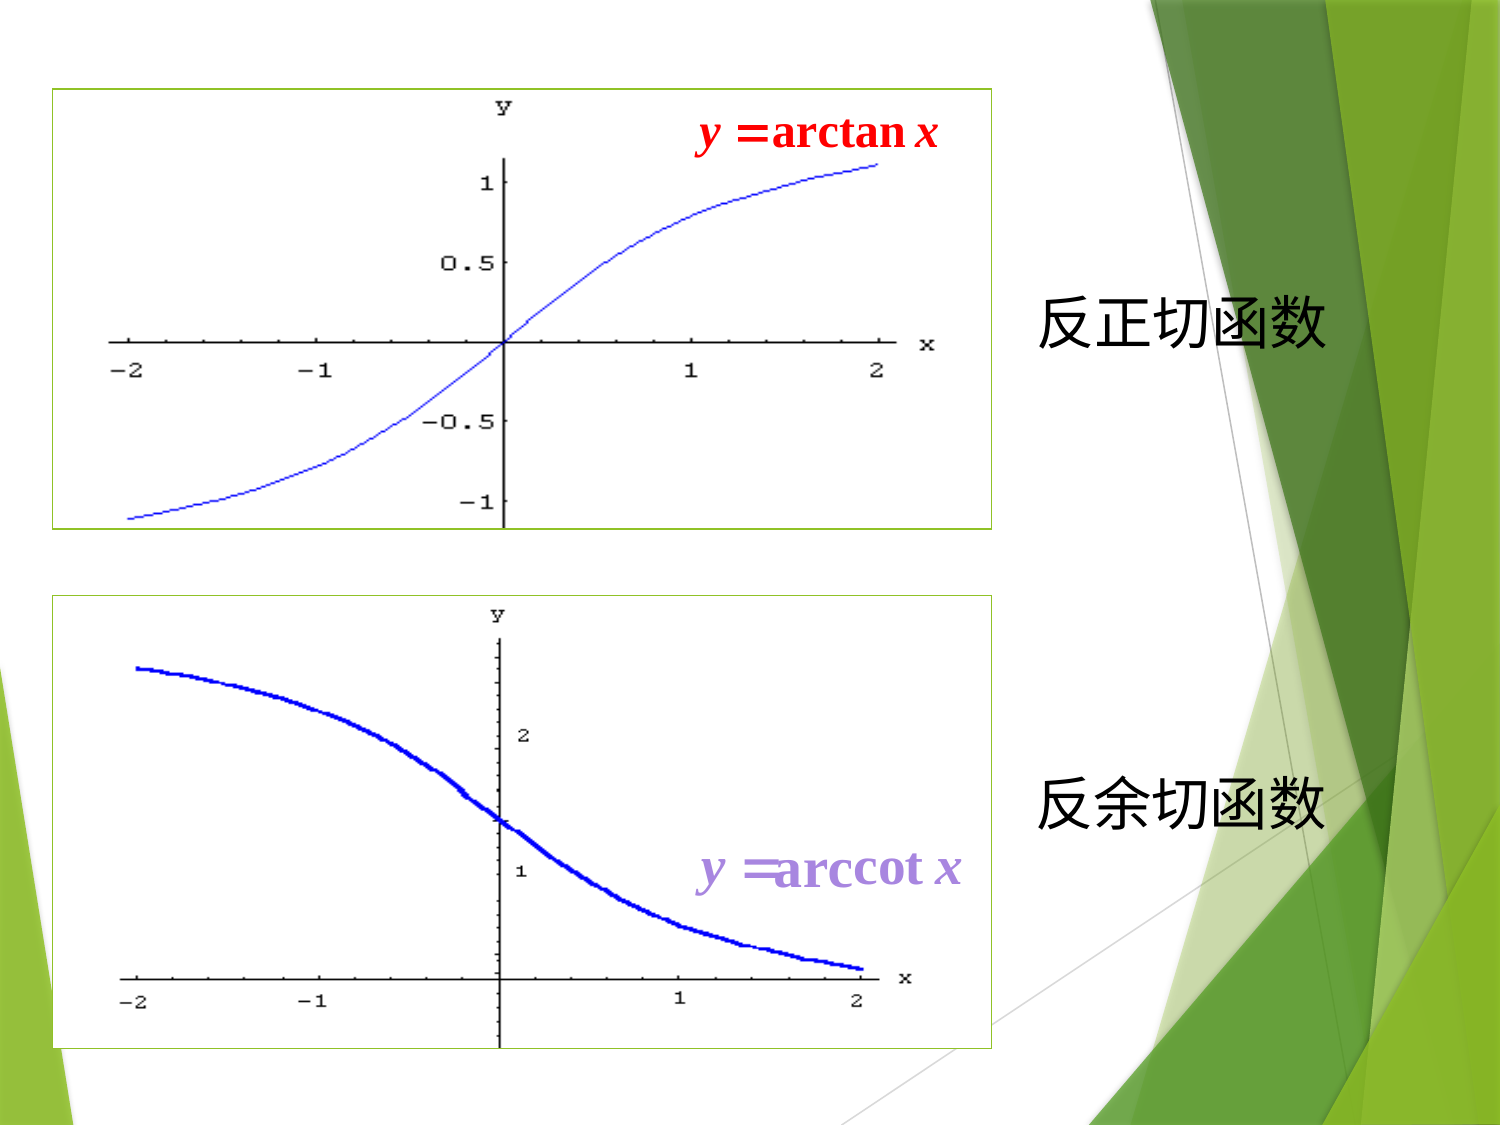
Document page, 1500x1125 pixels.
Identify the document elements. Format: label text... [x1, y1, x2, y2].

text_box 反余切函数 [1020, 760, 1352, 845]
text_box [690, 113, 943, 162]
text_box 反正切函数 [1021, 278, 1353, 364]
picture [52, 89, 992, 529]
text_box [690, 845, 967, 902]
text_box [52, 596, 992, 1048]
